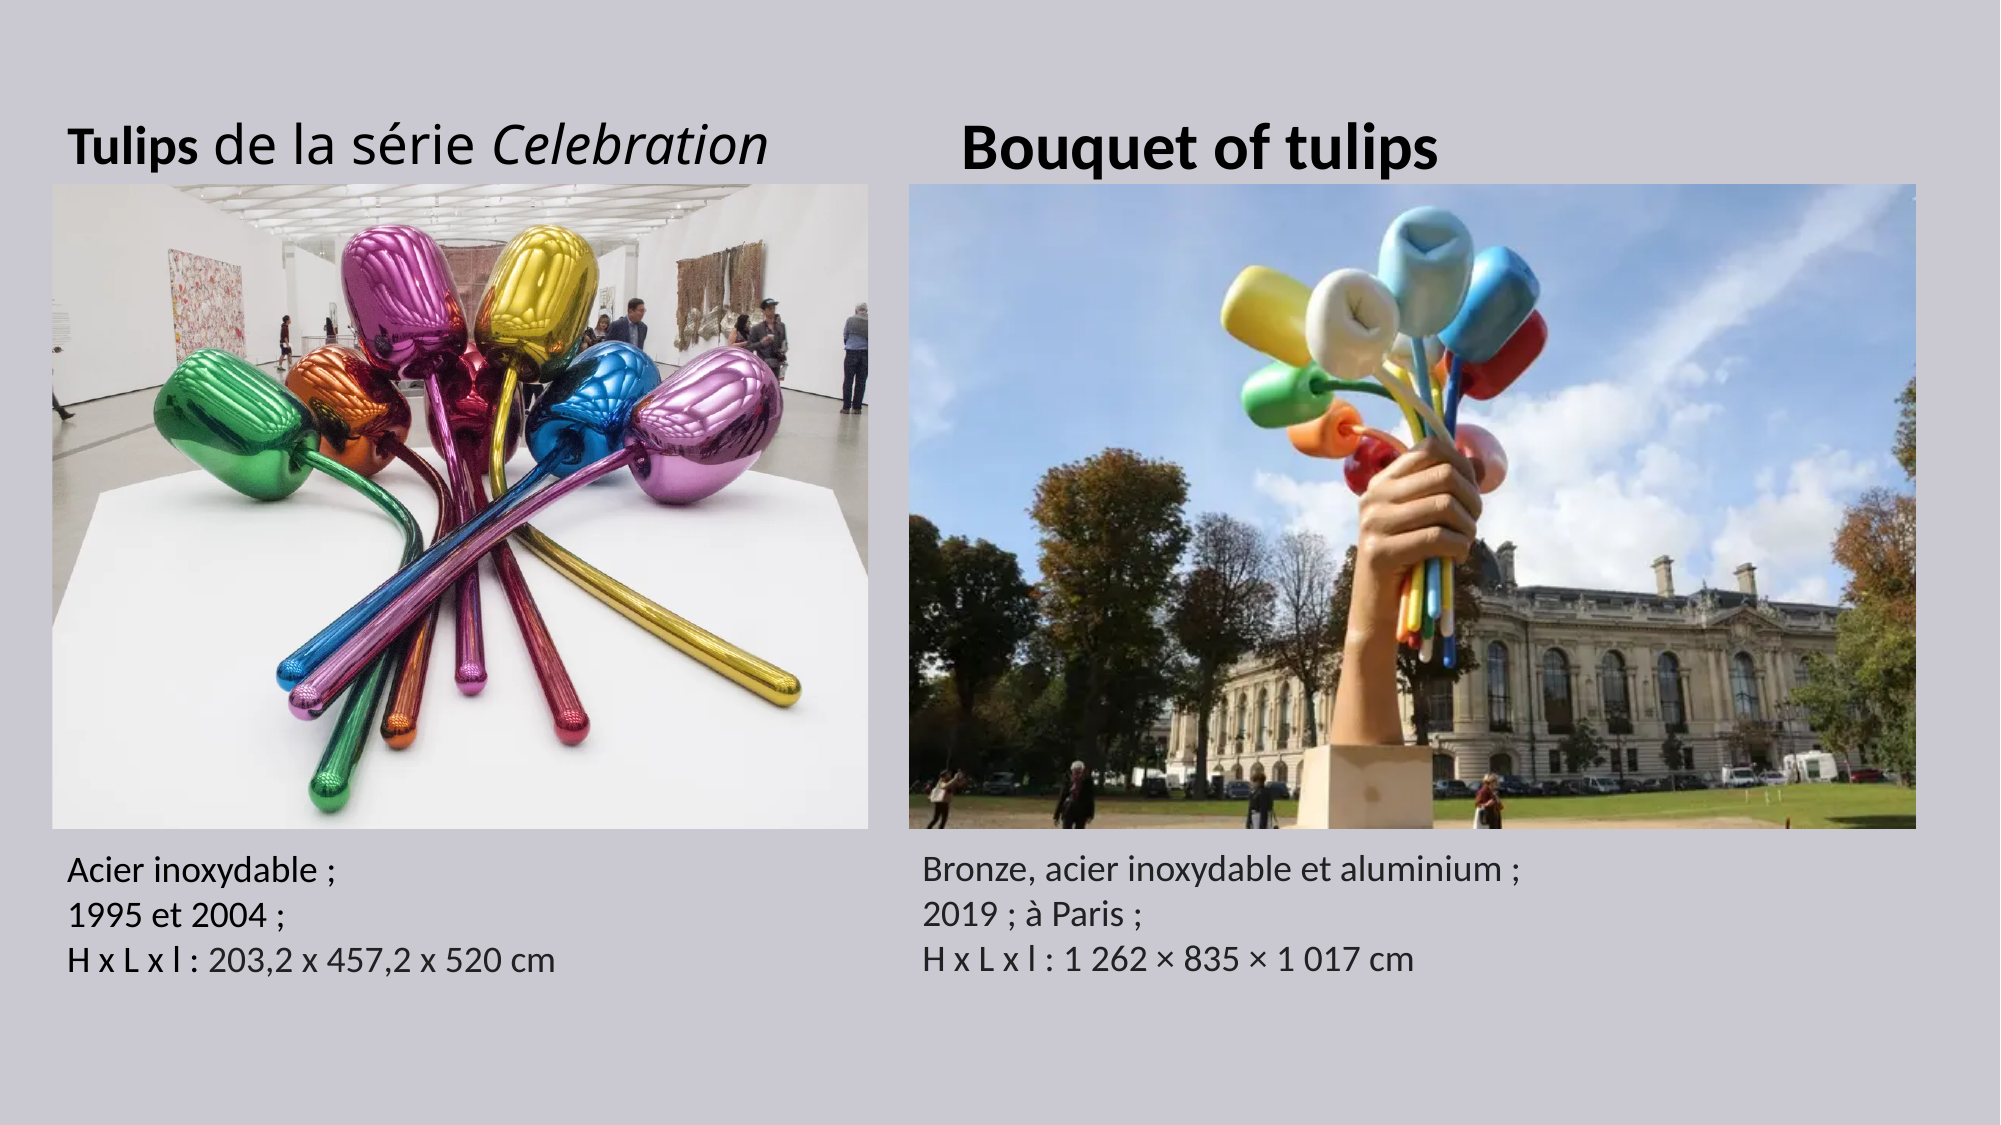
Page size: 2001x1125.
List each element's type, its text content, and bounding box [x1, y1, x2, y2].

title Tulips de la série Celebration [52, 70, 880, 185]
picture [909, 184, 1916, 829]
picture [52, 184, 869, 829]
text_box Bouquet of tulips [946, 95, 1894, 184]
text_box Bronze, acier inoxydable et aluminium ; 2019 ; à Paris ; H x L x l : 1 262 × 835 × 1 017 cm [907, 791, 1635, 987]
text_box Acier inoxydable ; 1995 et 2004 ; H x L x l : 203,2 x 457,2 x 520 cm [52, 837, 665, 987]
